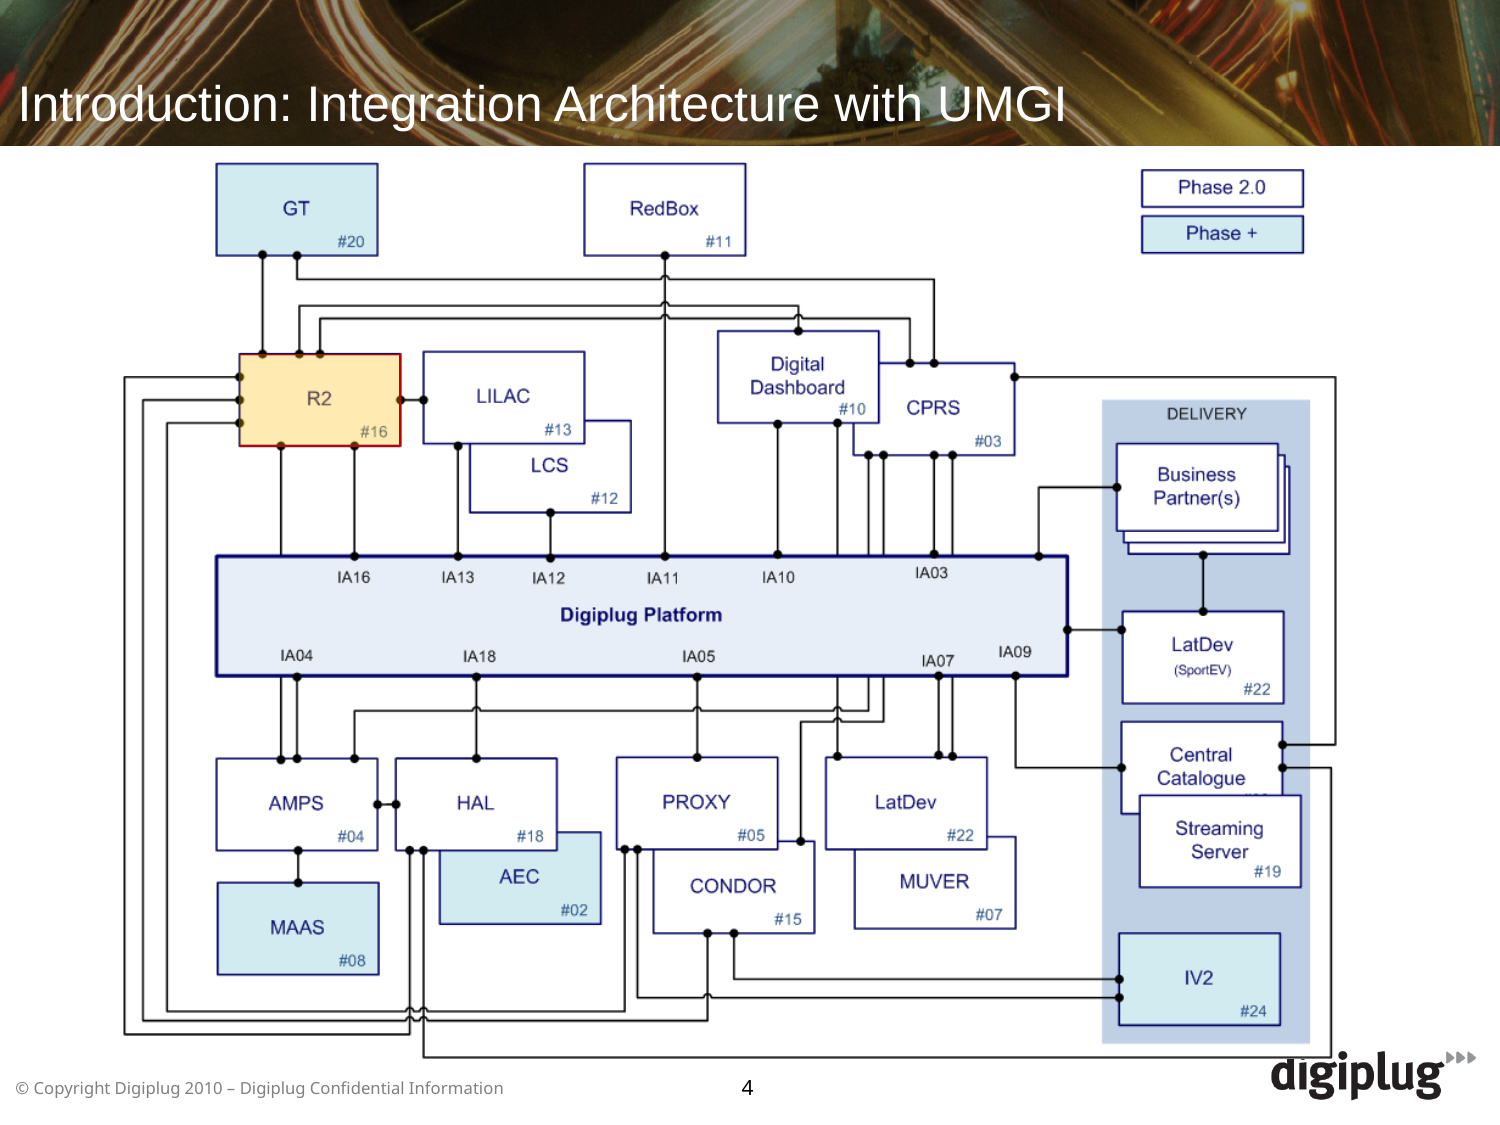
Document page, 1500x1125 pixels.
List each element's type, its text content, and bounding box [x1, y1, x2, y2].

title Introduction: Integration Architecture with UMGI [0, 0, 1500, 150]
picture [123, 161, 1500, 1125]
